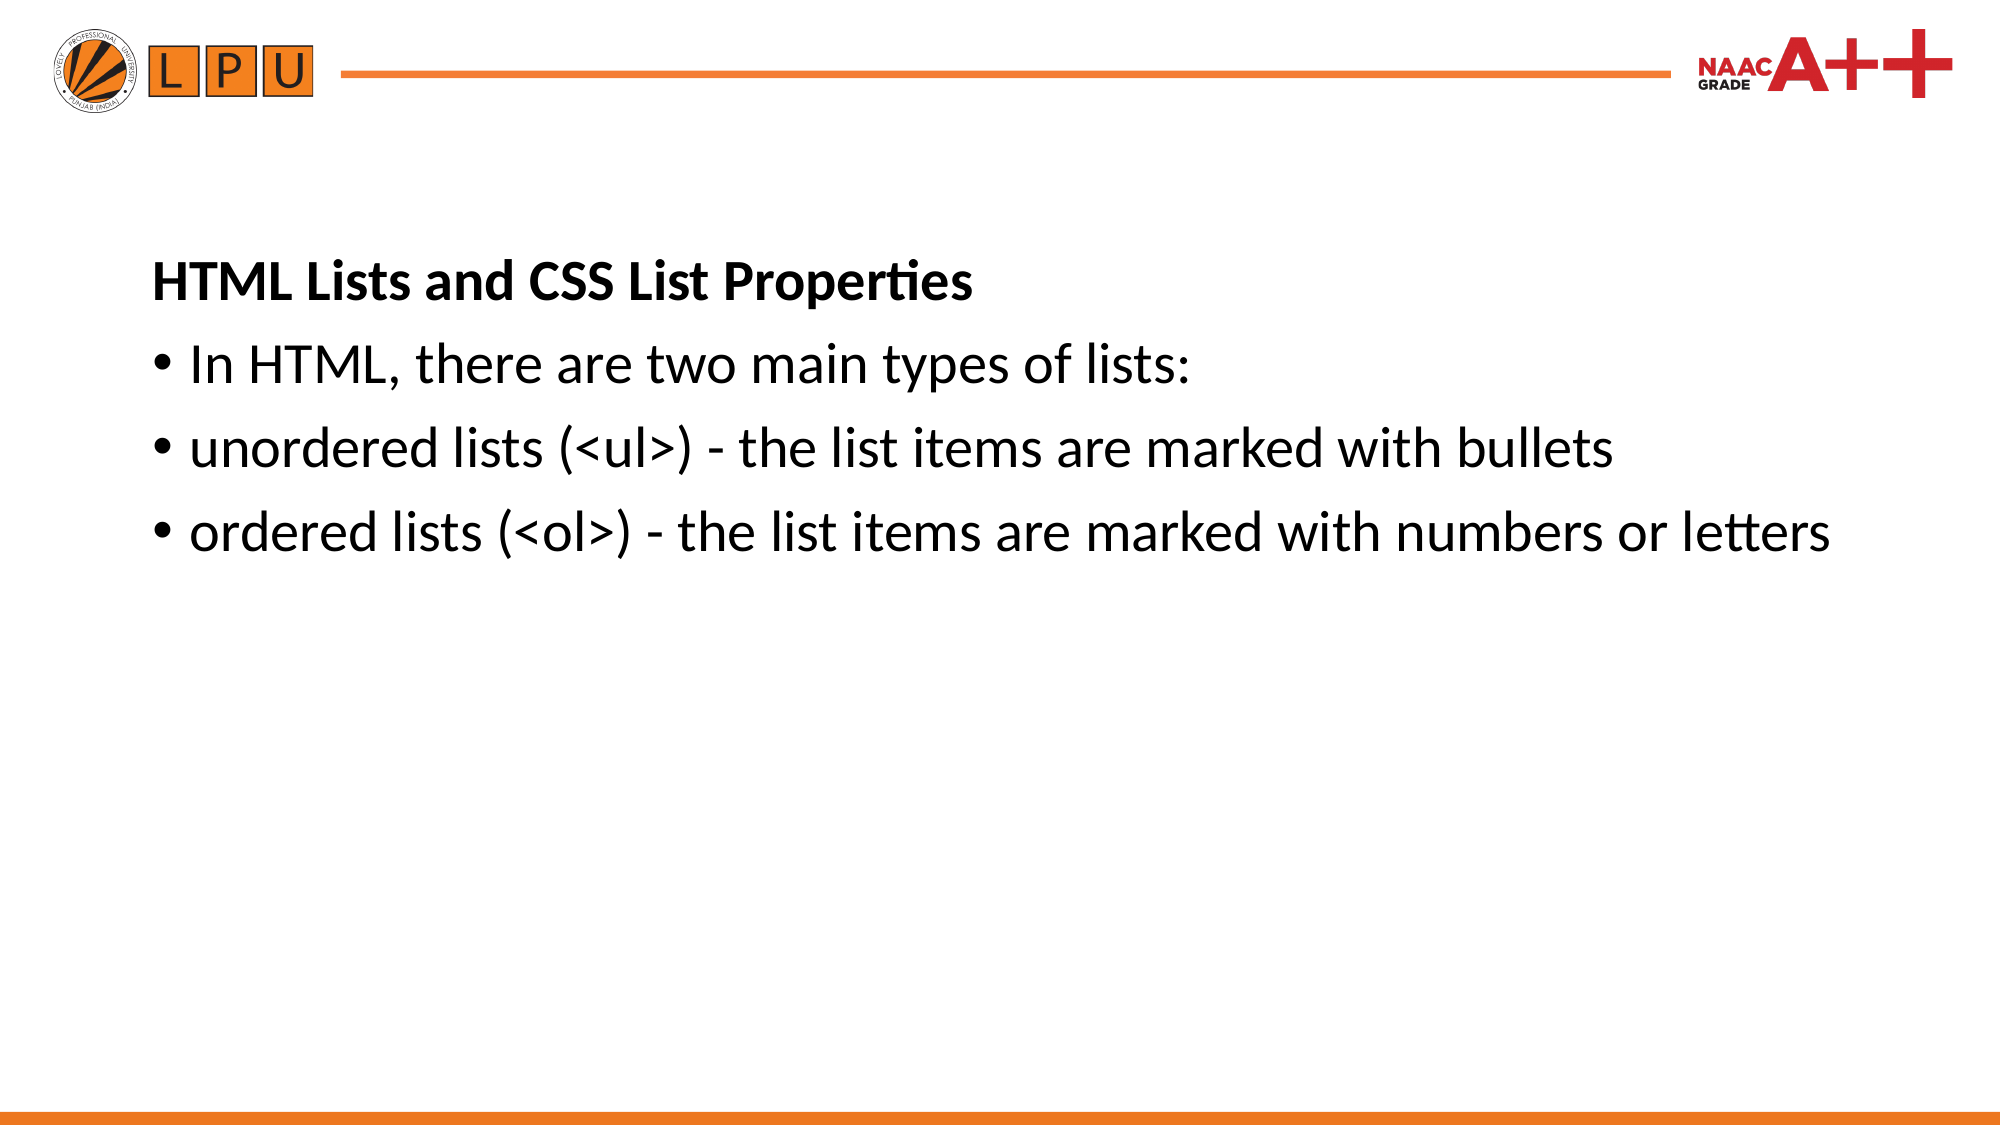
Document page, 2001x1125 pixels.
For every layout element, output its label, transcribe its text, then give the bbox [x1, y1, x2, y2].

list HTML Lists and CSS List Properties In HTML, there are two main types of lists: unordered lists (<ul>) - the list items are marked with bullets ordered lists (<ol>) - the list items are marked with numbers or letters [137, 242, 1863, 1014]
